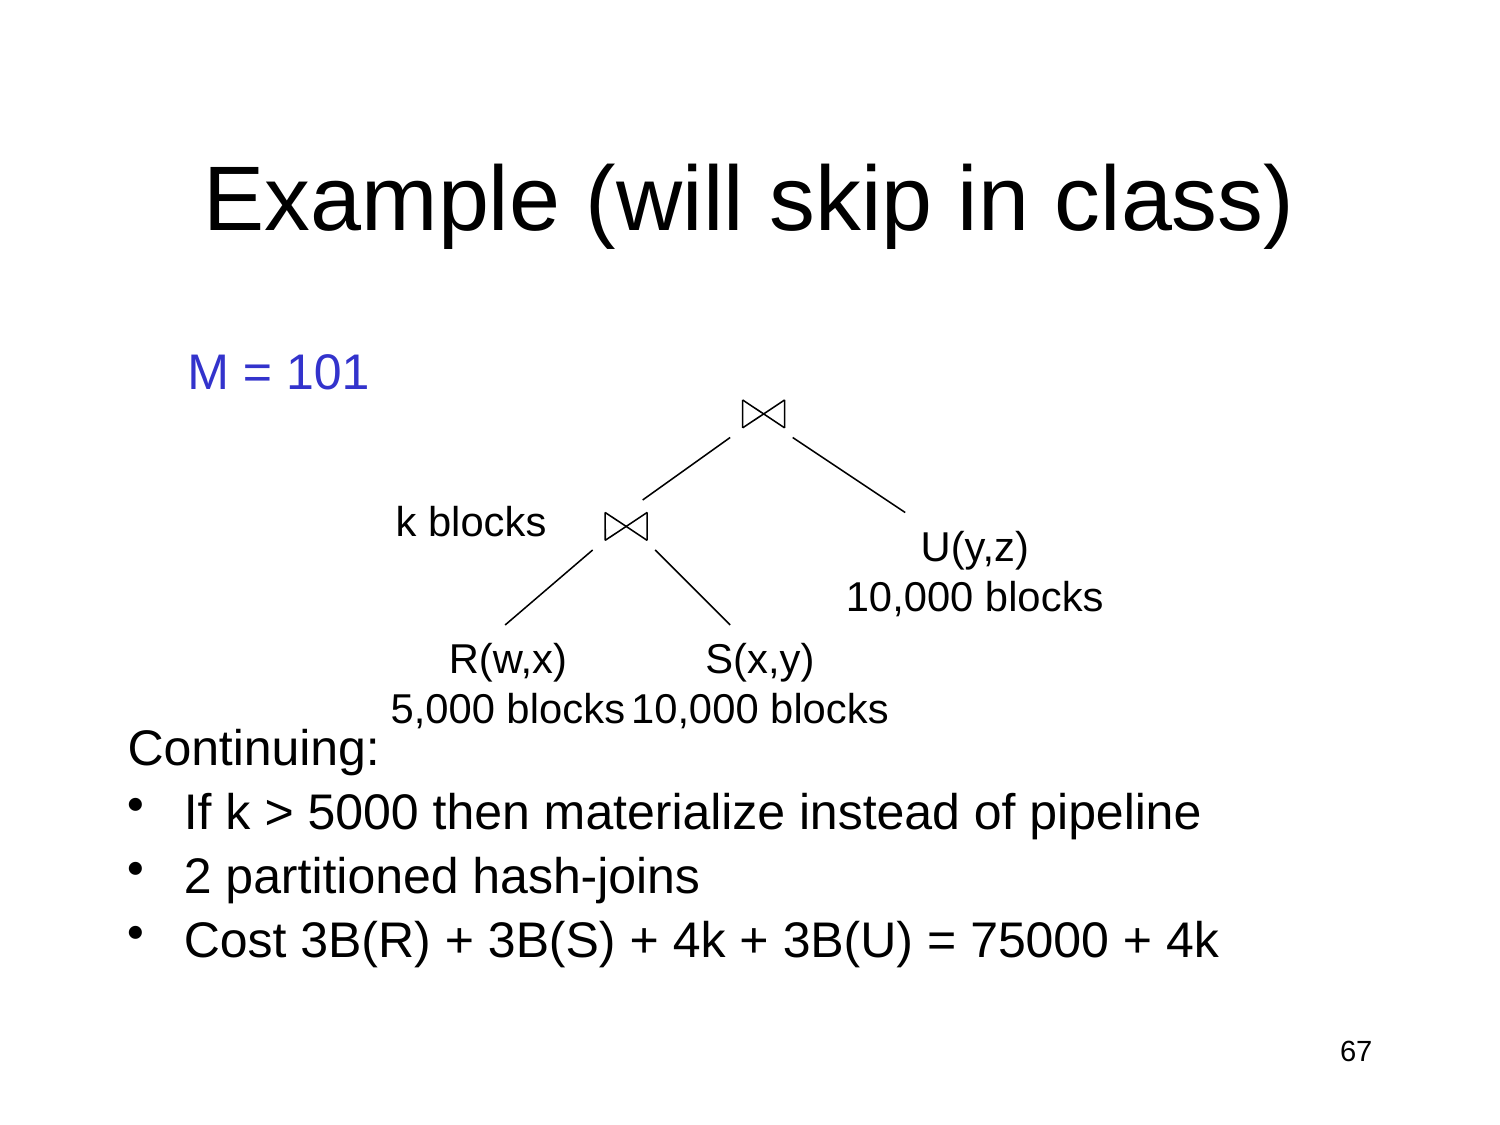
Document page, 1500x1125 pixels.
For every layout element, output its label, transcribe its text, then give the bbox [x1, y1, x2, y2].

title Example (will skip in class) [112, 99, 1388, 288]
text_box M = 101 [172, 331, 385, 407]
list Continuing: If k > 5000 then materialize instead of pipeline 2 partitioned hash-joins Cost 3B(R) + 3B(S) + 4k + 3B(U) = 75000 + 4k [112, 324, 1388, 1001]
slide_number 67 [1074, 1024, 1388, 1101]
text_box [375, 399, 1119, 741]
